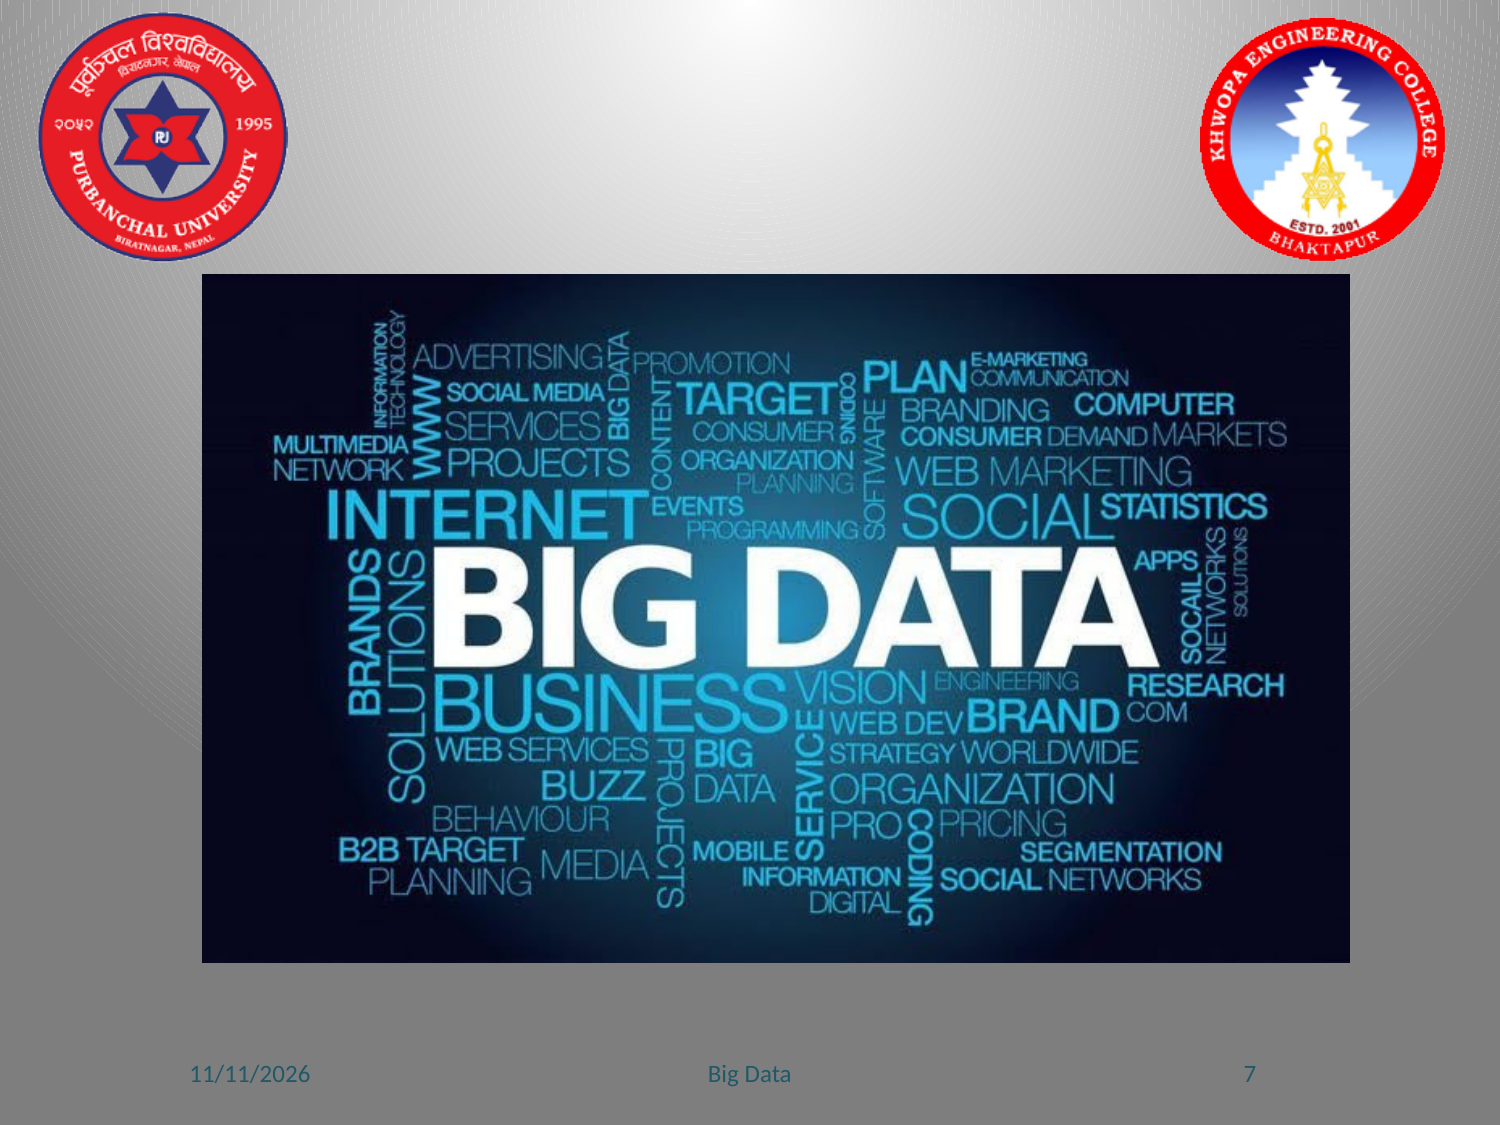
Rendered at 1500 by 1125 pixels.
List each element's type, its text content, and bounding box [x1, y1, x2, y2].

picture [202, 274, 1351, 963]
slide_number 7 [1074, 1042, 1425, 1103]
footer Big Data [512, 1042, 988, 1103]
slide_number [75, 1042, 425, 1103]
picture [37, 12, 288, 263]
picture [1199, 18, 1448, 263]
